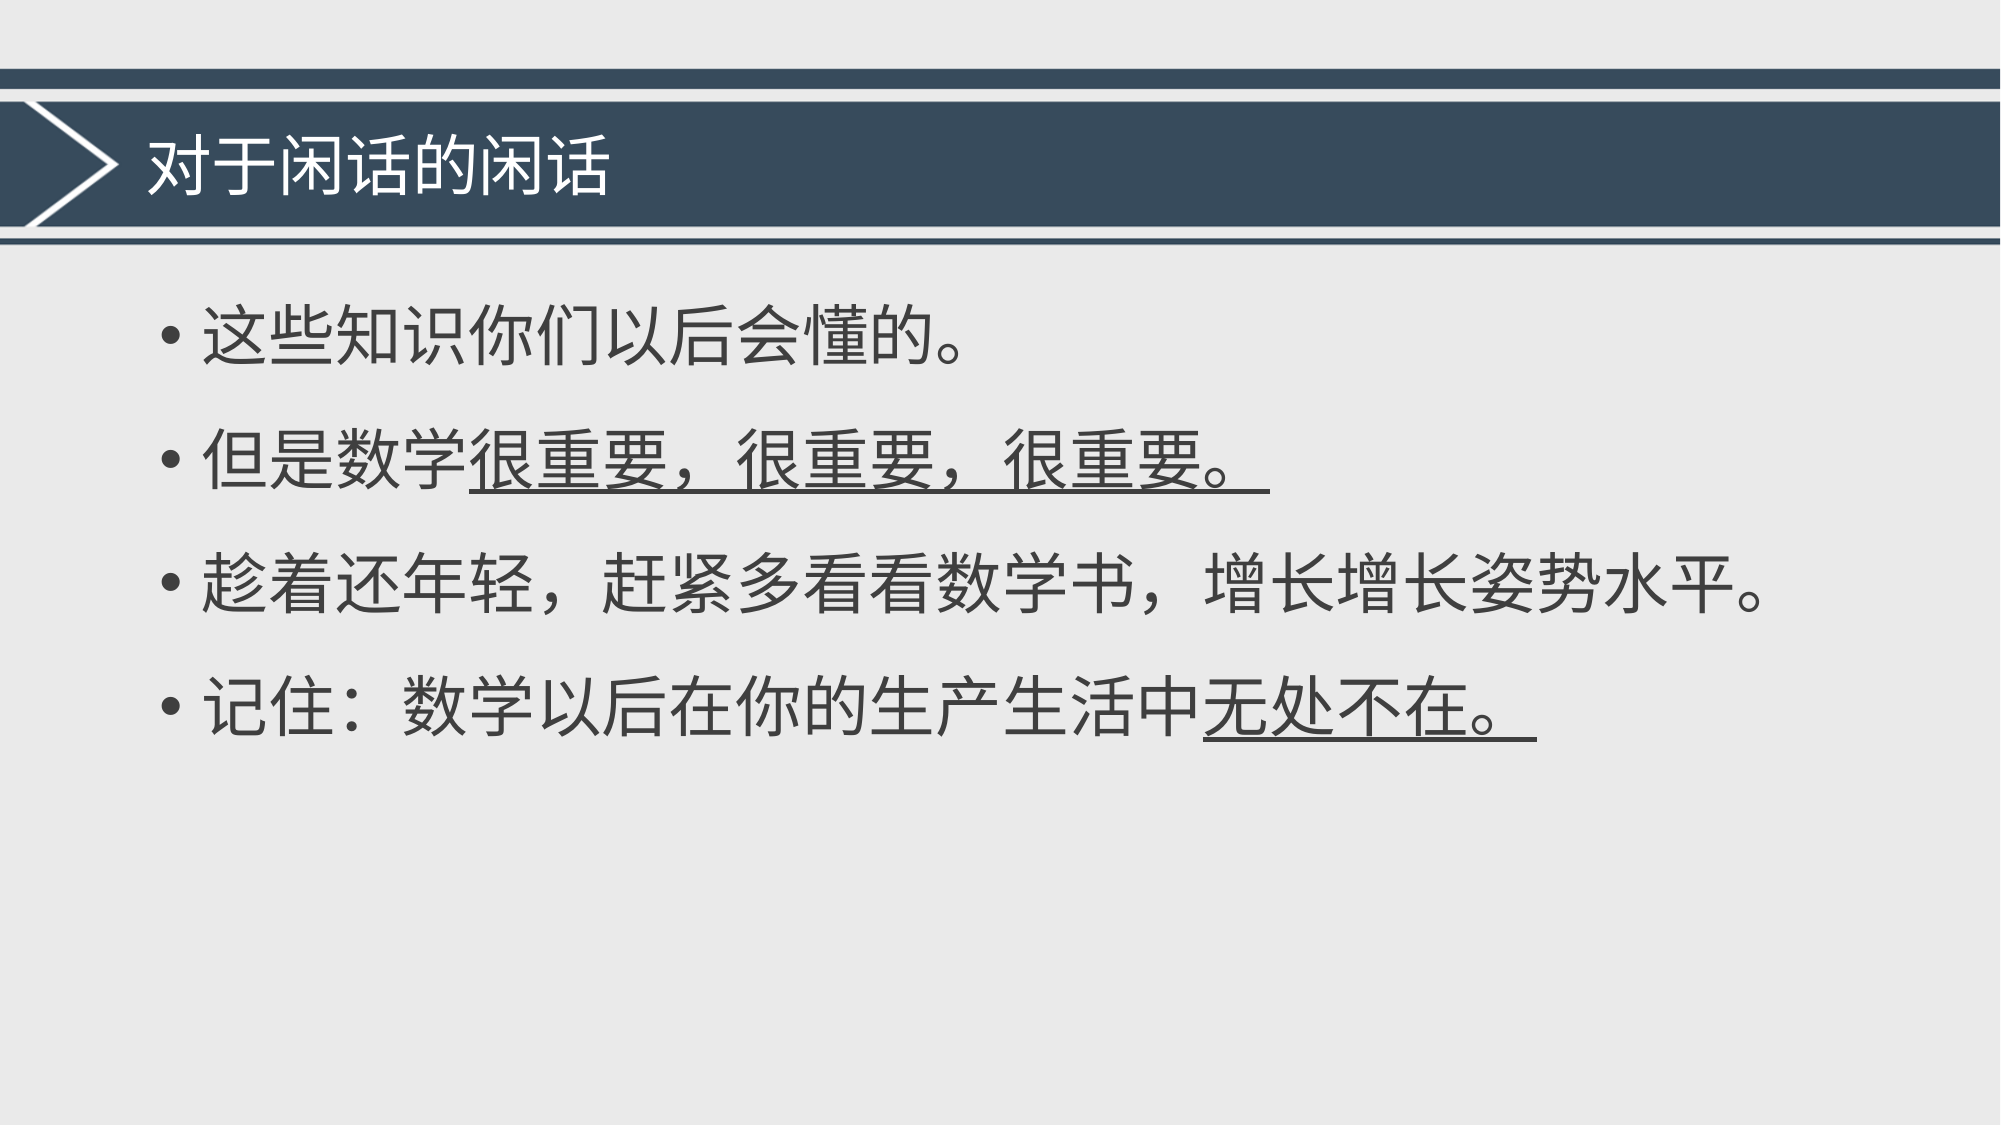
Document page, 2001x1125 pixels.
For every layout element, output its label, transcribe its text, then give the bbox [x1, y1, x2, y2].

picture [0, 0, 2001, 1125]
title 对于闲话的闲话 [136, 108, 1901, 220]
list 这些知识你们以后会懂的。 但是数学很重要，很重要，很重要。 趁着还年轻，赶紧多看看数学书，增长增长姿势水平。 记住：数学以后在你的生产生活中无处不在。 [144, 262, 1901, 1025]
